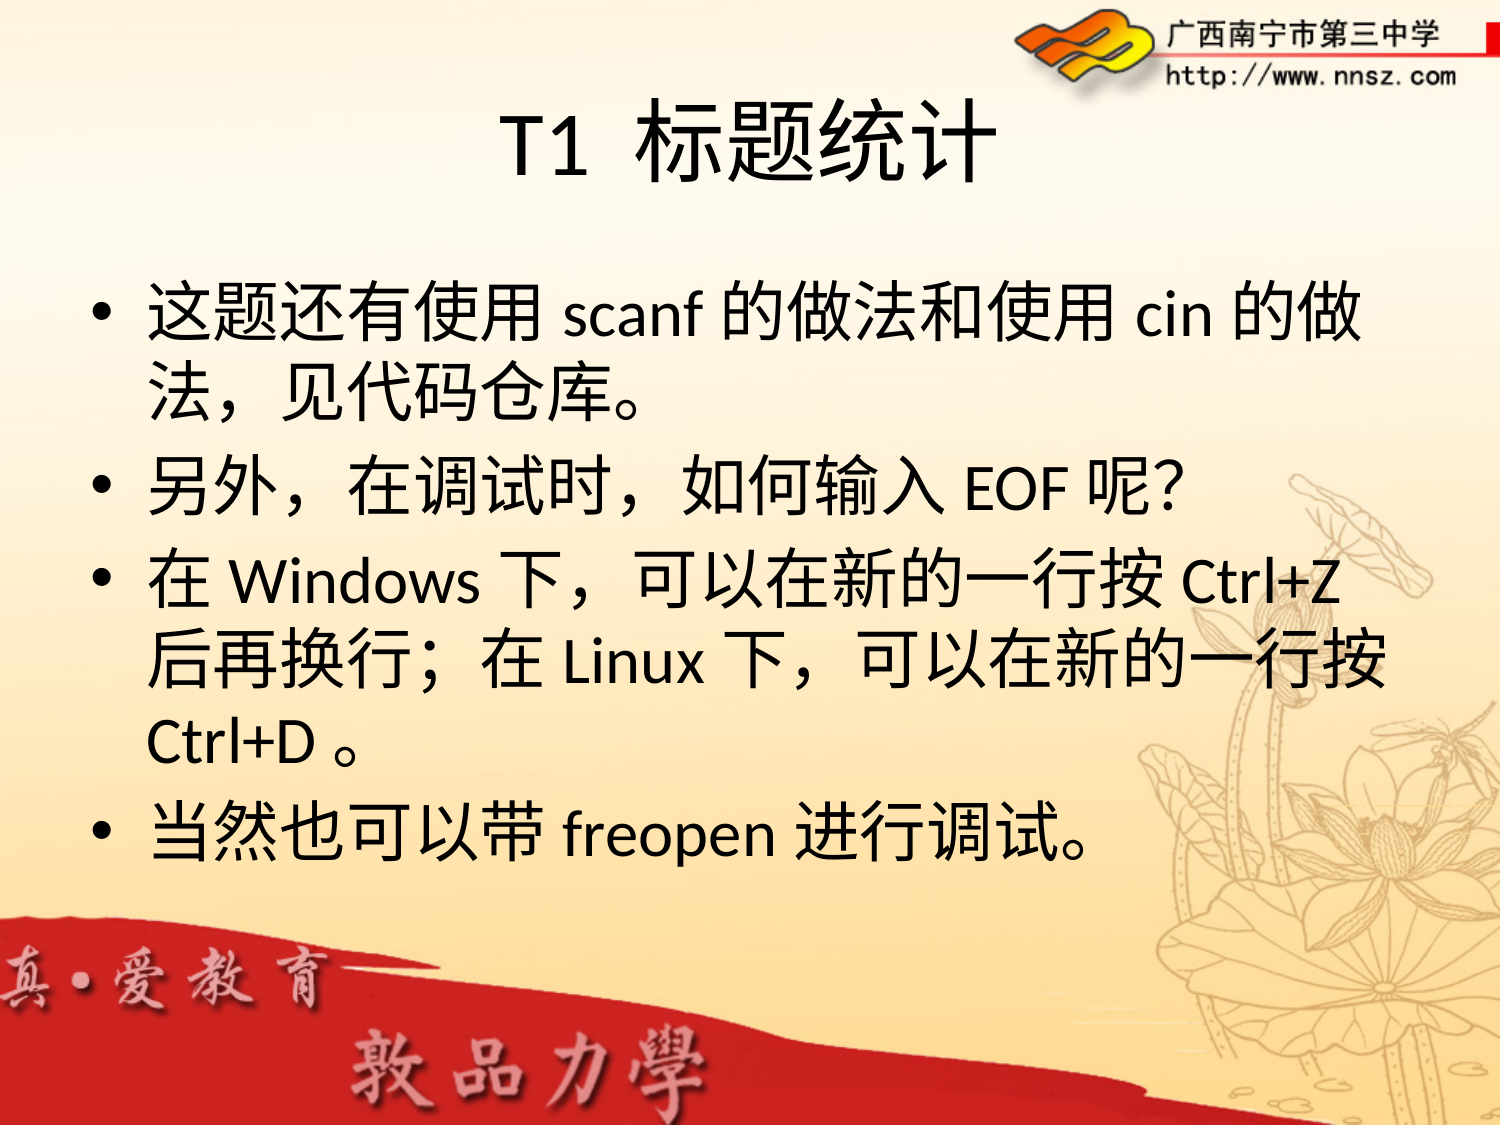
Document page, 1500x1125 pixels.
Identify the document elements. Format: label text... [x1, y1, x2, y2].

picture [0, 0, 1500, 1125]
list 这题还有使用scanf的做法和使用cin的做法，见代码仓库。 另外，在调试时，如何输入EOF呢？ 在Windows下，可以在新的一行按Ctrl+Z后再换行；在Linux下，可以在新的一行按Ctrl+D。 当然也可以带freopen进行调试。 [75, 262, 1425, 1005]
title T1 标题统计 [75, 45, 1425, 233]
